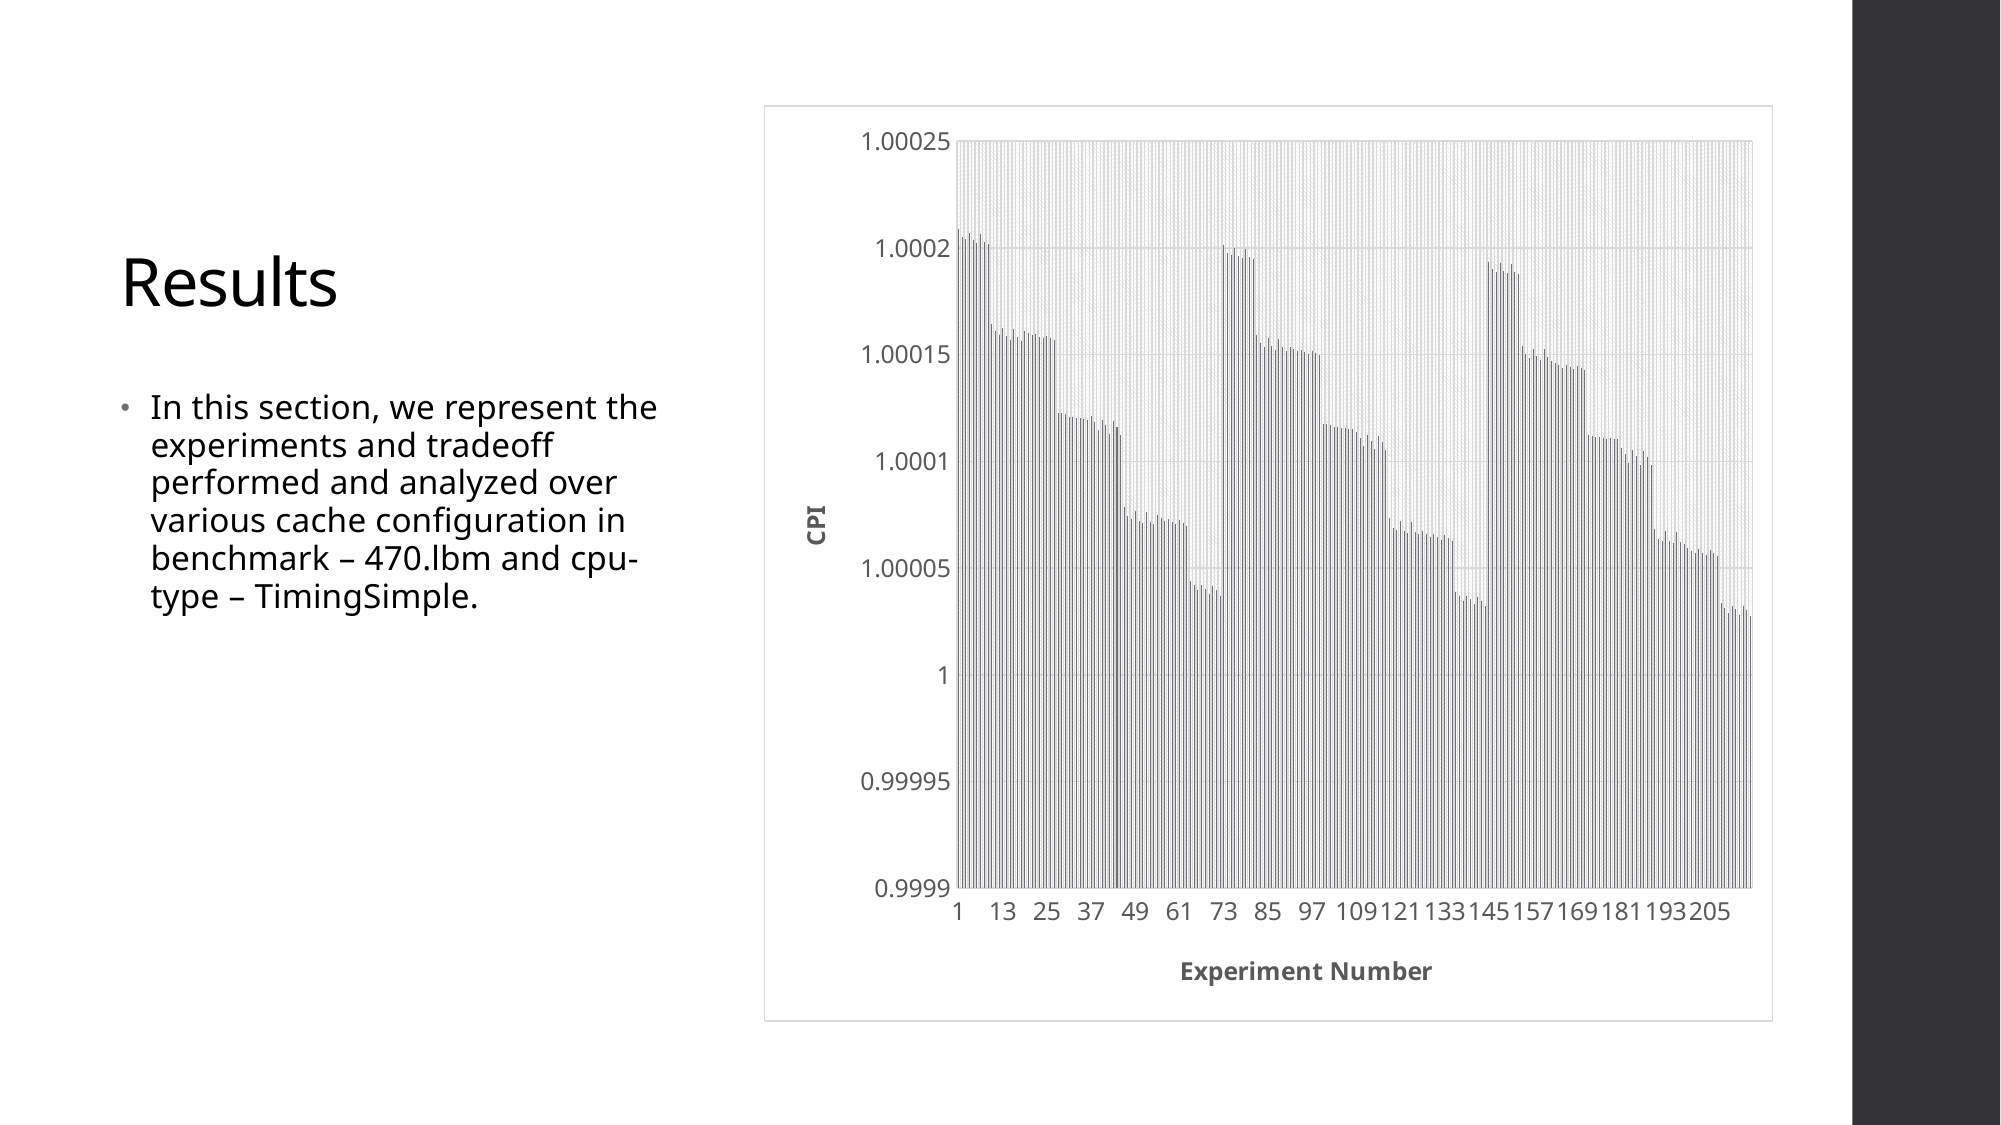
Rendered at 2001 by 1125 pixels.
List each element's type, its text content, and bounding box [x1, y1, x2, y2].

title Results [105, 104, 711, 329]
chart [763, 104, 1774, 1022]
list In this section, we represent the experiments and tradeoff performed and analyzed over various cache configuration in benchmark – 470.lbm and cpu-type – TimingSimple. [105, 381, 711, 1014]
